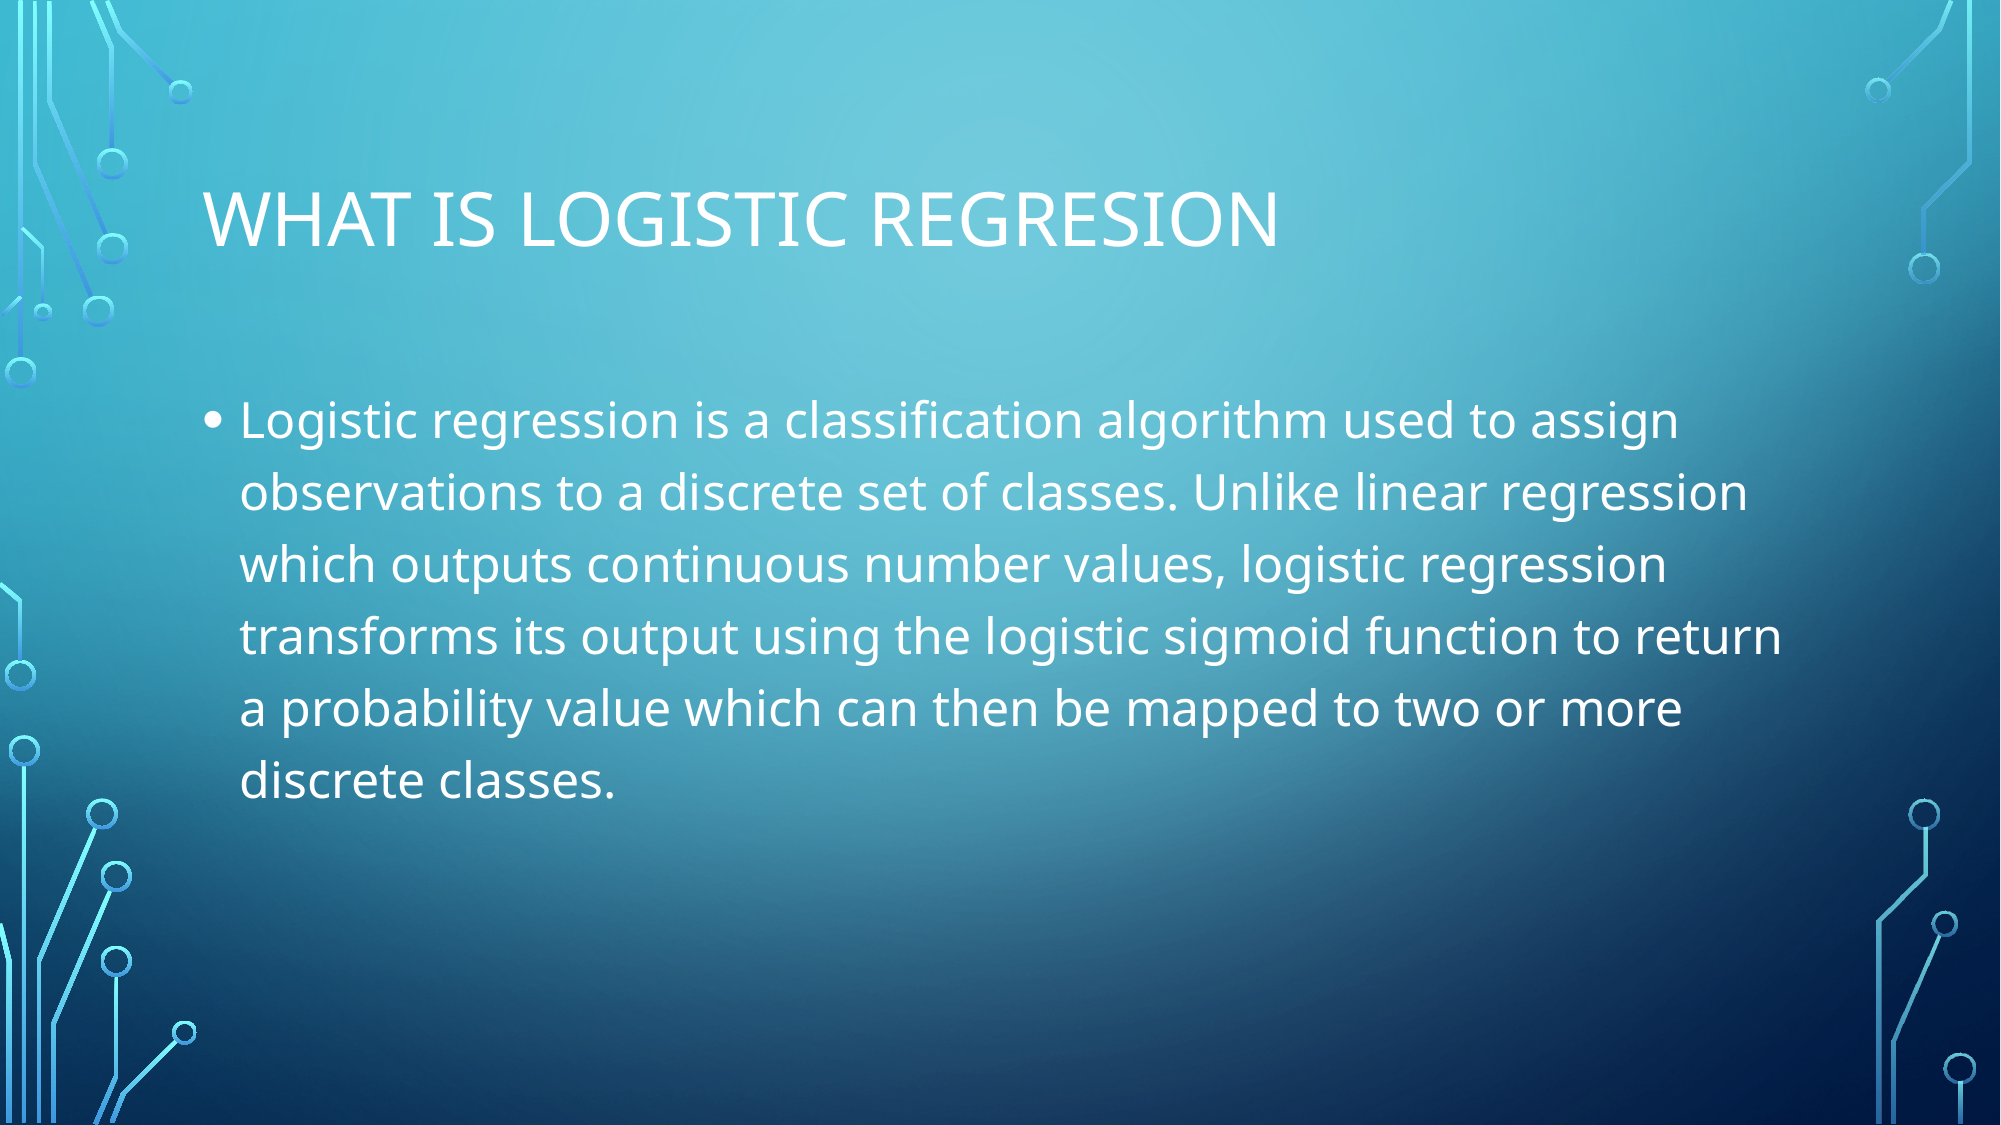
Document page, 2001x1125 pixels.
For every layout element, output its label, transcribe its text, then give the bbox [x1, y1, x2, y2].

list Logistic regression is a classification algorithm used to assign observations to a discrete set of classes. Unlike linear regression which outputs continuous number values, logistic regression transforms its output using the logistic sigmoid function to return a probability value which can then be mapped to two or more discrete classes. [187, 369, 1813, 950]
title What is LOGISTIC REGRESION [187, 101, 1813, 344]
